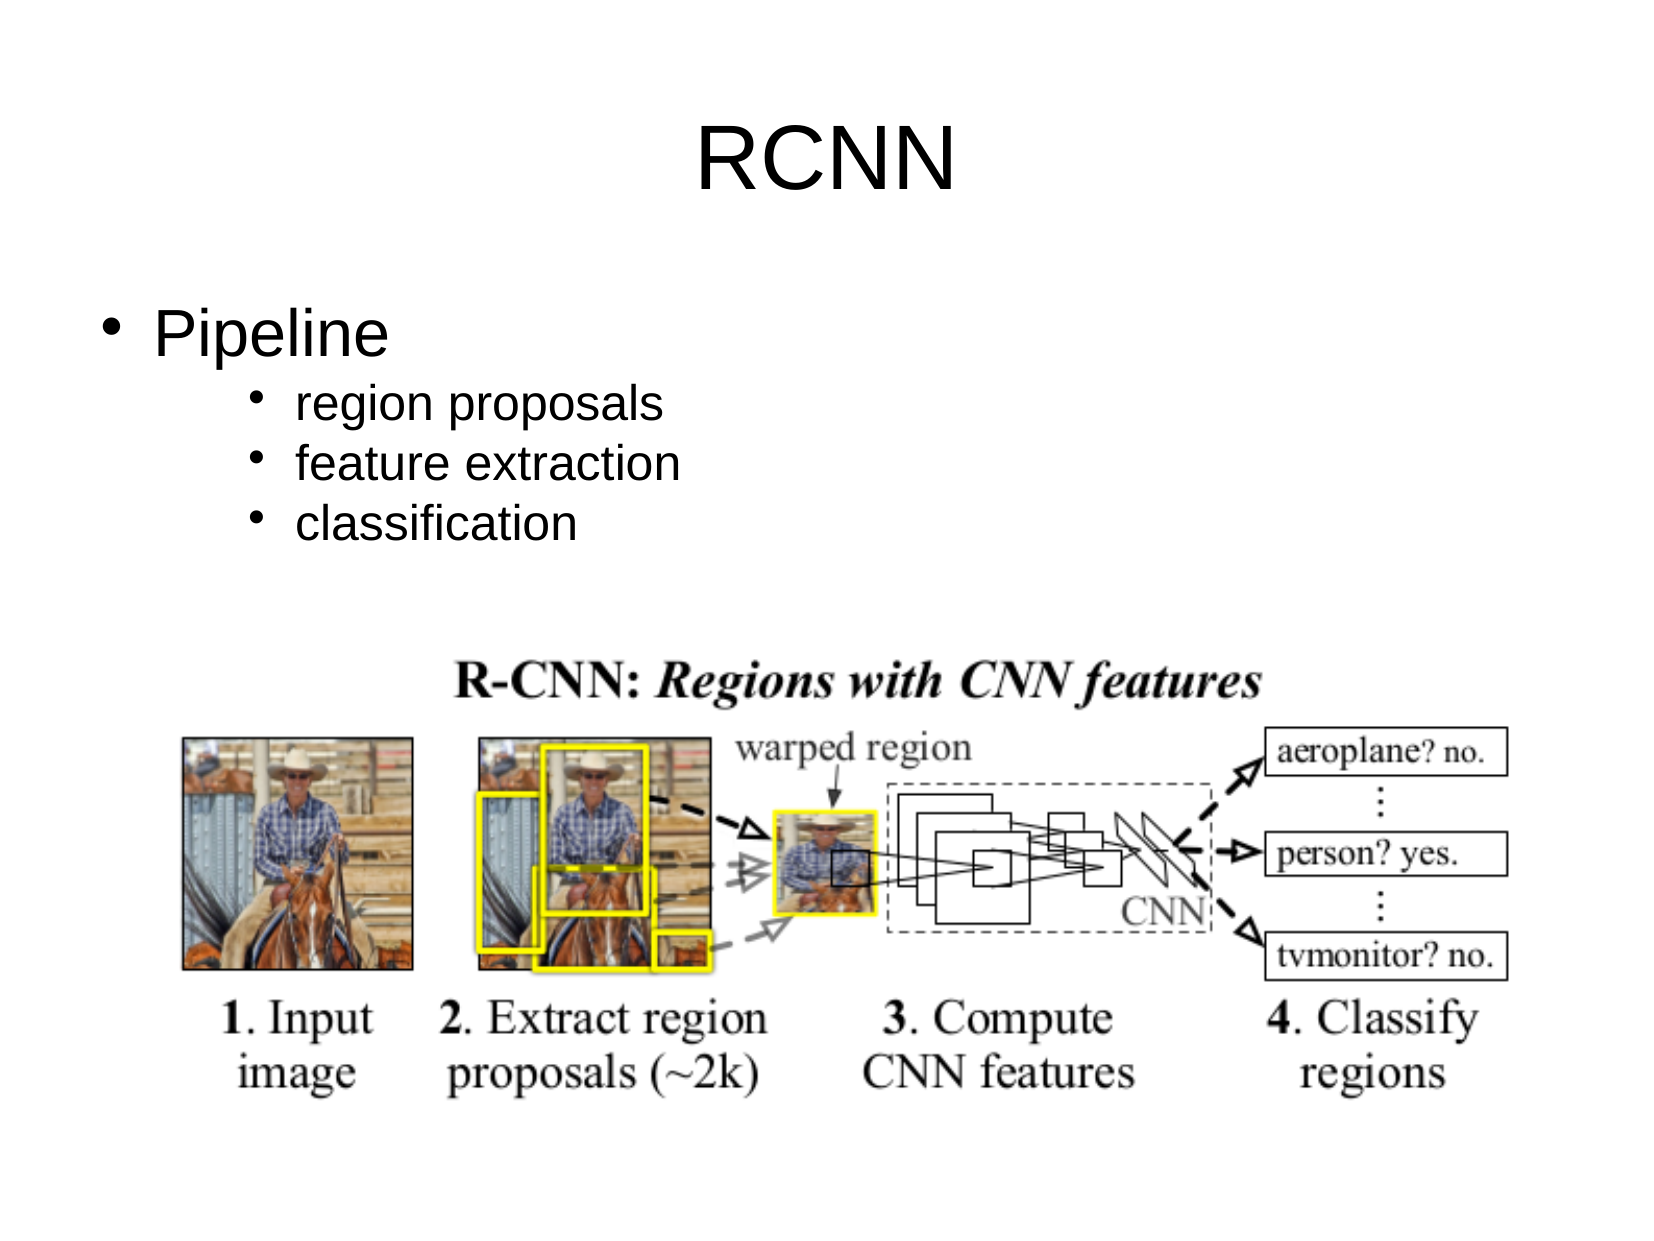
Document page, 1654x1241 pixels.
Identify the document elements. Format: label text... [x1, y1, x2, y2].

text_box Pipeline region proposals feature extraction classification [82, 290, 1571, 1146]
picture [117, 604, 1536, 1135]
text_box RCNN [82, 49, 1571, 257]
